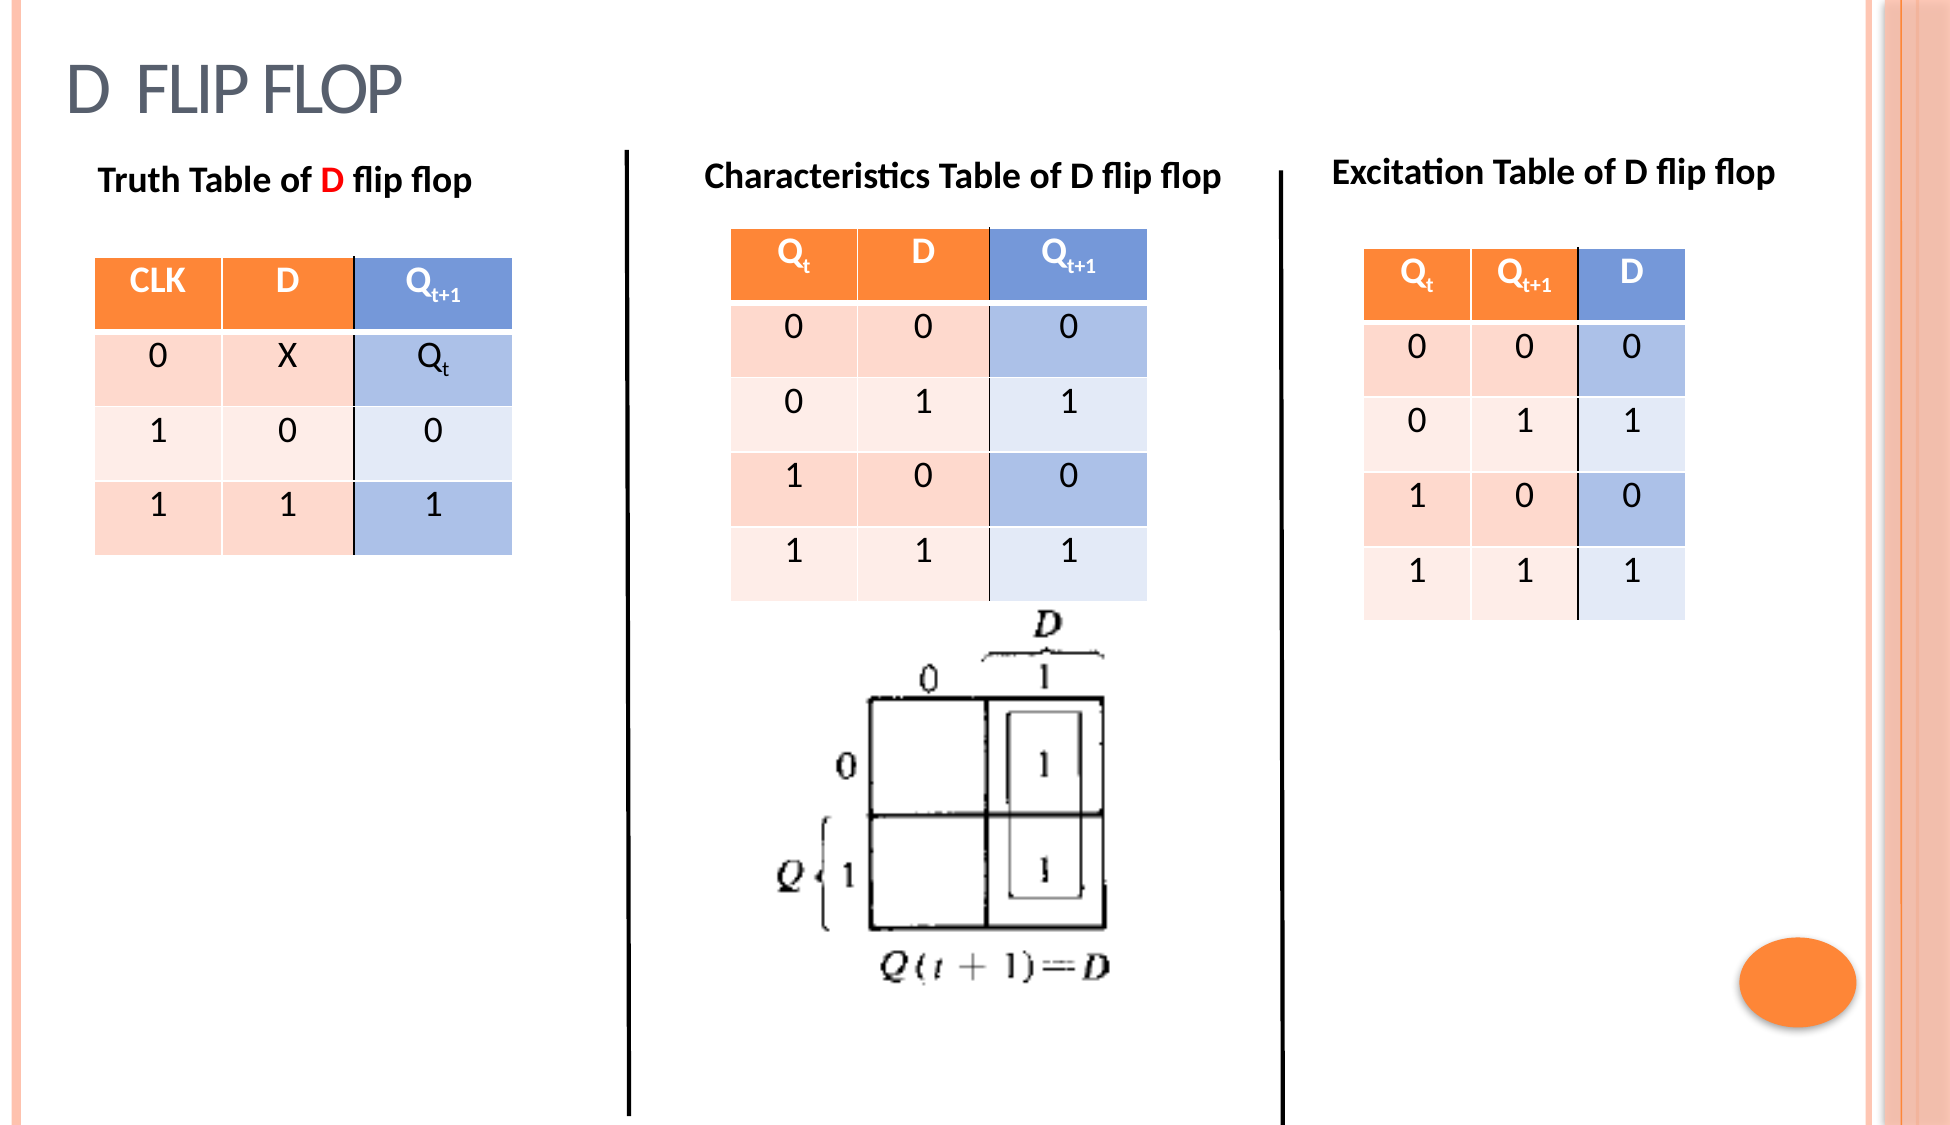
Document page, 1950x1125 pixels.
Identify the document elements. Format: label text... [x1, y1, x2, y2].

table_cell 0 [1364, 398, 1470, 471]
table_cell 1 [858, 378, 989, 451]
table_cell 1 [990, 528, 1147, 601]
table_cell Qt [355, 335, 512, 406]
table_cell 0 [1579, 473, 1685, 546]
table_header Qt [731, 229, 857, 300]
table_cell 1 [95, 407, 221, 480]
table_cell 1 [990, 378, 1147, 451]
table_cell 0 [731, 378, 857, 451]
table_cell 1 [1579, 398, 1685, 471]
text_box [144, 631, 732, 635]
table_header CLK [95, 258, 221, 329]
table_cell 1 [1364, 548, 1470, 620]
table_header D [1579, 249, 1685, 320]
table_cell 1 [1364, 473, 1470, 546]
table_cell 1 [731, 528, 857, 601]
table_cell 0 [1364, 325, 1470, 396]
table_cell 0 [1579, 325, 1685, 396]
text_box Truth Table of D flip flop [82, 147, 609, 208]
table_cell 1 [1472, 398, 1577, 471]
table_cell 1 [731, 453, 857, 526]
table_cell 0 [990, 306, 1147, 377]
table_cell 0 [355, 407, 512, 480]
table_cell 1 [858, 528, 989, 601]
table_cell 0 [223, 407, 353, 480]
table_header D [223, 258, 353, 329]
table_cell 0 [1472, 473, 1577, 546]
table_header Qt [1364, 249, 1470, 320]
table_cell 0 [95, 335, 221, 406]
table_header D [858, 229, 989, 300]
table_cell 1 [1472, 548, 1577, 620]
table_cell 1 [355, 482, 512, 555]
title D FLIP FLOP [50, 18, 1692, 137]
table_header Qt+1 [990, 229, 1147, 300]
text_box Characteristics Table of D flip flop [689, 143, 1277, 204]
table_cell 1 [223, 482, 353, 555]
table_header Qt+1 [1472, 249, 1577, 320]
table_cell 0 [1472, 325, 1577, 396]
table_cell 0 [858, 453, 989, 526]
table_cell 1 [95, 482, 221, 555]
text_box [1196, 646, 1760, 650]
text_box Excitation Table of D flip flop [1317, 139, 1904, 200]
table_header Qt+1 [355, 258, 512, 329]
table_cell 1 [1579, 548, 1685, 620]
picture [738, 605, 1191, 1004]
table_cell X [223, 335, 353, 406]
table_cell 0 [990, 453, 1147, 526]
table_cell 0 [731, 306, 857, 377]
table_cell 0 [858, 306, 989, 377]
